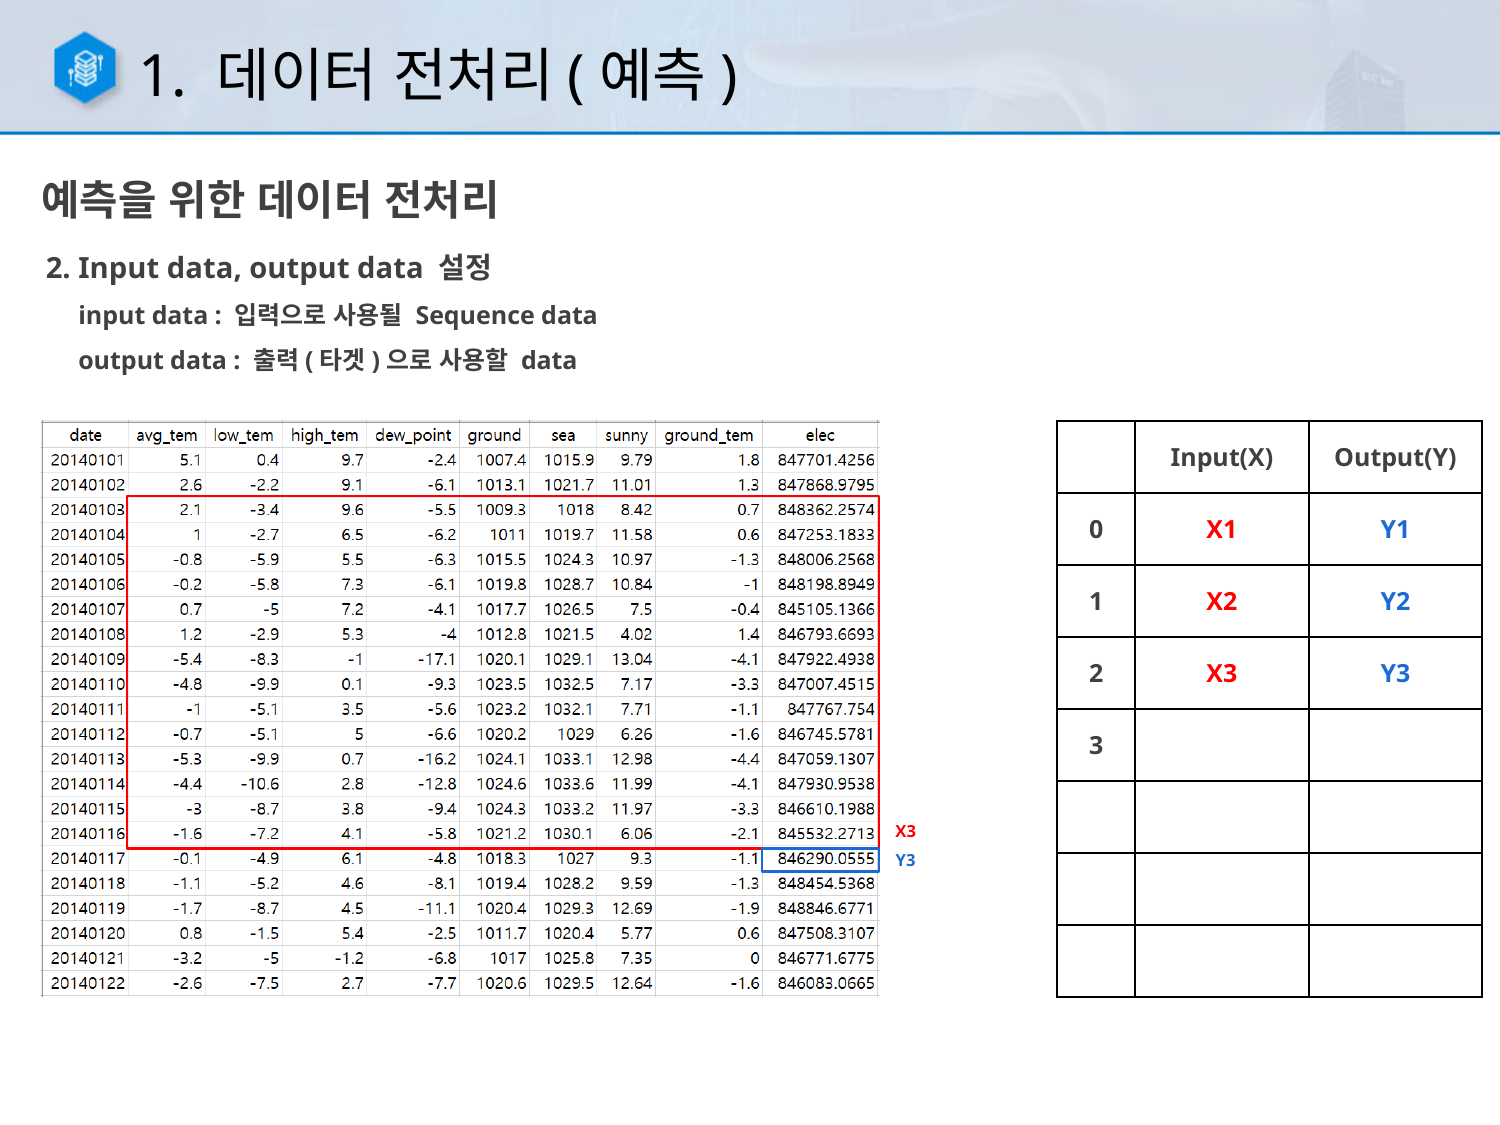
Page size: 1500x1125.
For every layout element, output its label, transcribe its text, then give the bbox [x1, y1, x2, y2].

table_cell 2 [1058, 638, 1134, 708]
table_cell [1136, 854, 1308, 924]
text_box 1. 데이터 전처리(예측) [123, 31, 1247, 117]
table_cell Y1 [1310, 494, 1481, 564]
table_cell 3 [1058, 710, 1134, 780]
table_cell [1136, 926, 1308, 996]
table_cell [1310, 854, 1481, 924]
table_cell 0 [1058, 494, 1134, 564]
text_box 예측을 위한 데이터 전처리 [41, 148, 1459, 224]
table_header [1058, 422, 1134, 492]
table_cell Y2 [1310, 566, 1481, 636]
table_cell [1310, 926, 1481, 996]
picture [0, 0, 1500, 1125]
table_cell Y3 [1310, 638, 1481, 708]
table_cell X2 [1136, 566, 1308, 636]
table_header Output(Y) [1310, 422, 1481, 492]
table_header Input(X) [1136, 422, 1308, 492]
table_cell [1058, 854, 1134, 924]
table_cell X1 [1136, 494, 1308, 564]
table_cell X3 [1136, 638, 1308, 708]
table_cell [1310, 782, 1481, 852]
table_cell [1136, 782, 1308, 852]
table_cell [1058, 926, 1134, 996]
table_cell [1136, 710, 1308, 780]
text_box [126, 495, 932, 879]
table_cell 1 [1058, 566, 1134, 636]
text_box 2. Input data, output data 설정 input data : 입력으로 사용될 Sequence data output data : 출력(타겟)으로 사용할 data [45, 232, 1464, 375]
table_cell [1310, 710, 1481, 780]
table_cell [1058, 782, 1134, 852]
